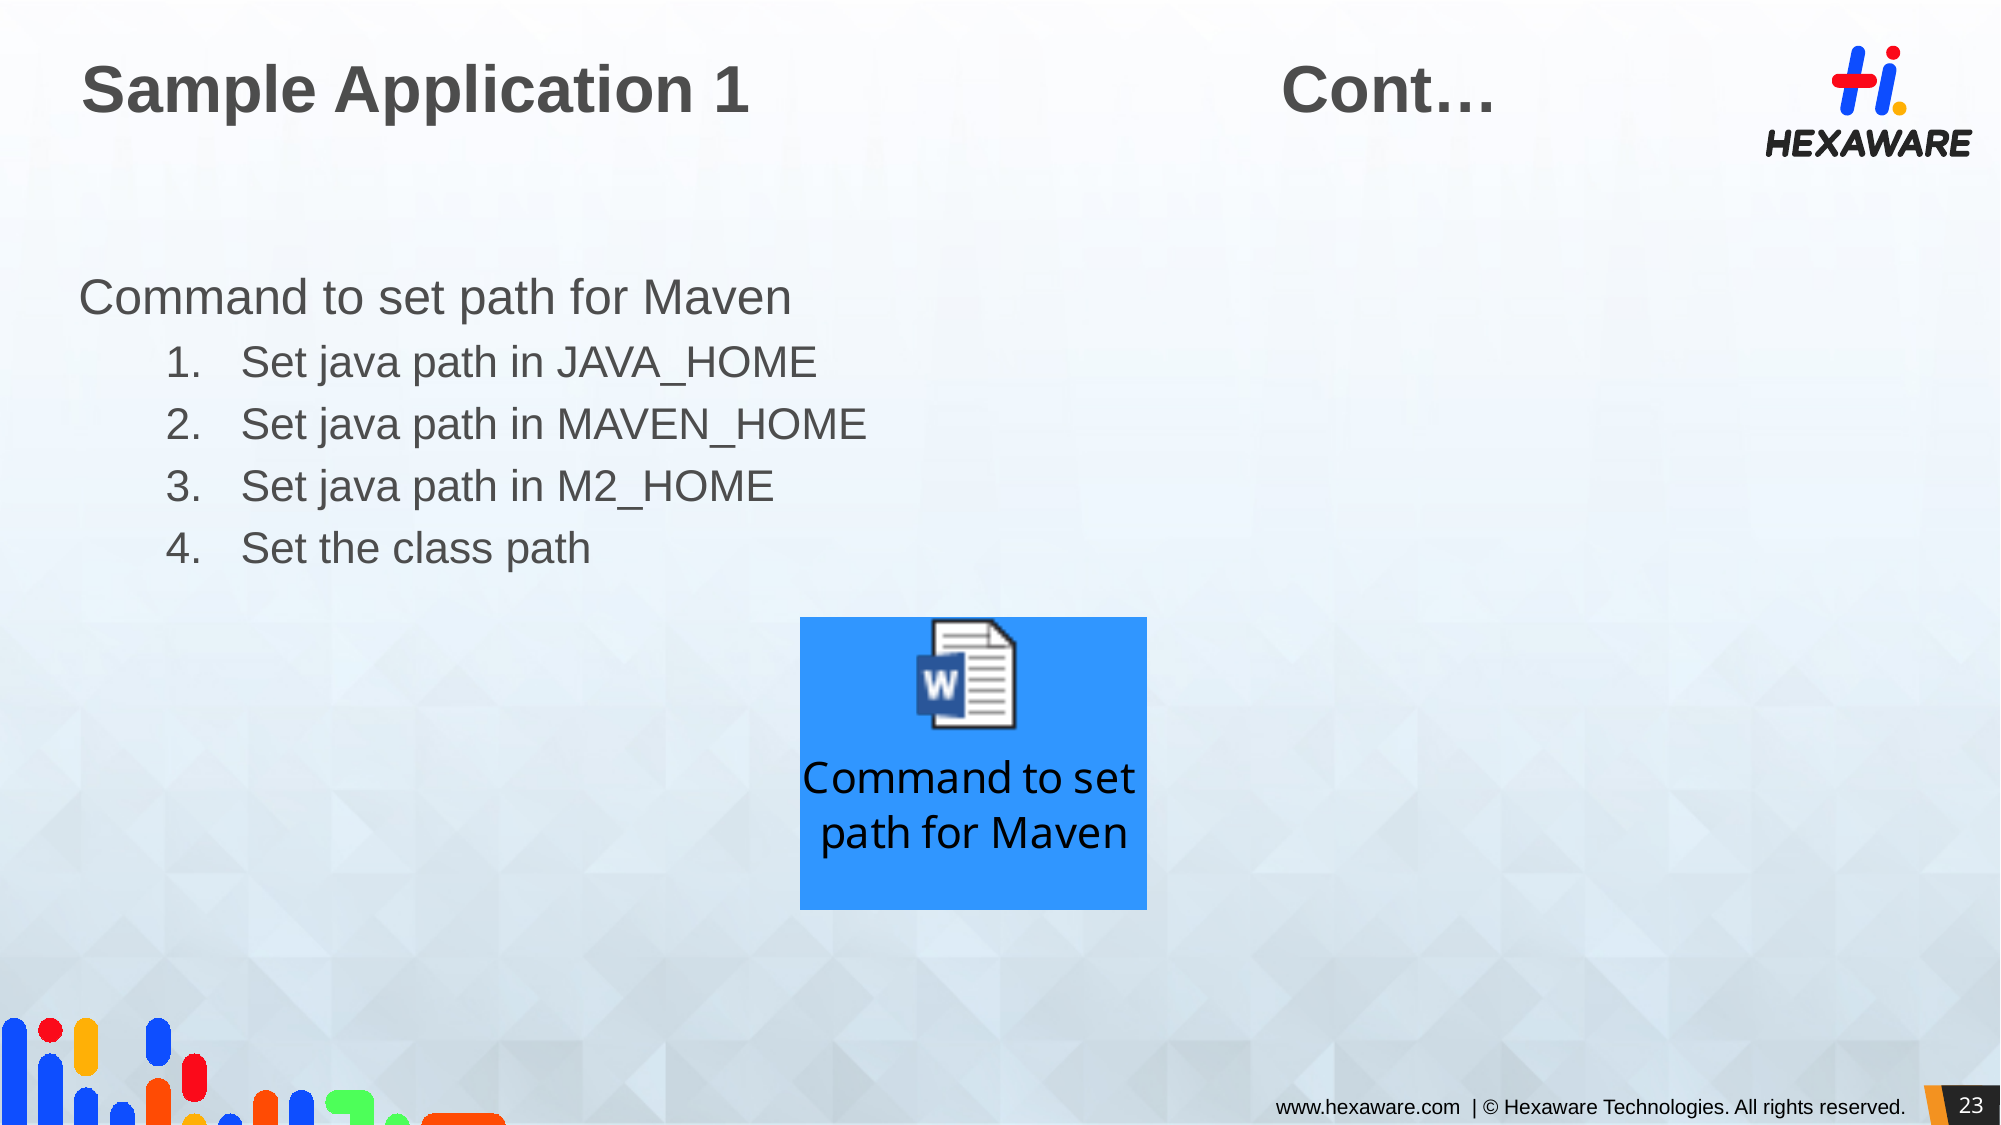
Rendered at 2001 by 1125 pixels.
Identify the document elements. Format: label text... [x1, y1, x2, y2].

list Command to set path for Maven Set java path in JAVA_HOME Set java path in MAVEN_HOME Set java path in M2_HOME Set the class path [67, 258, 1933, 1062]
picture [0, 0, 2001, 1125]
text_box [799, 617, 1148, 911]
title Sample Application 1 Cont… [70, 35, 1521, 136]
